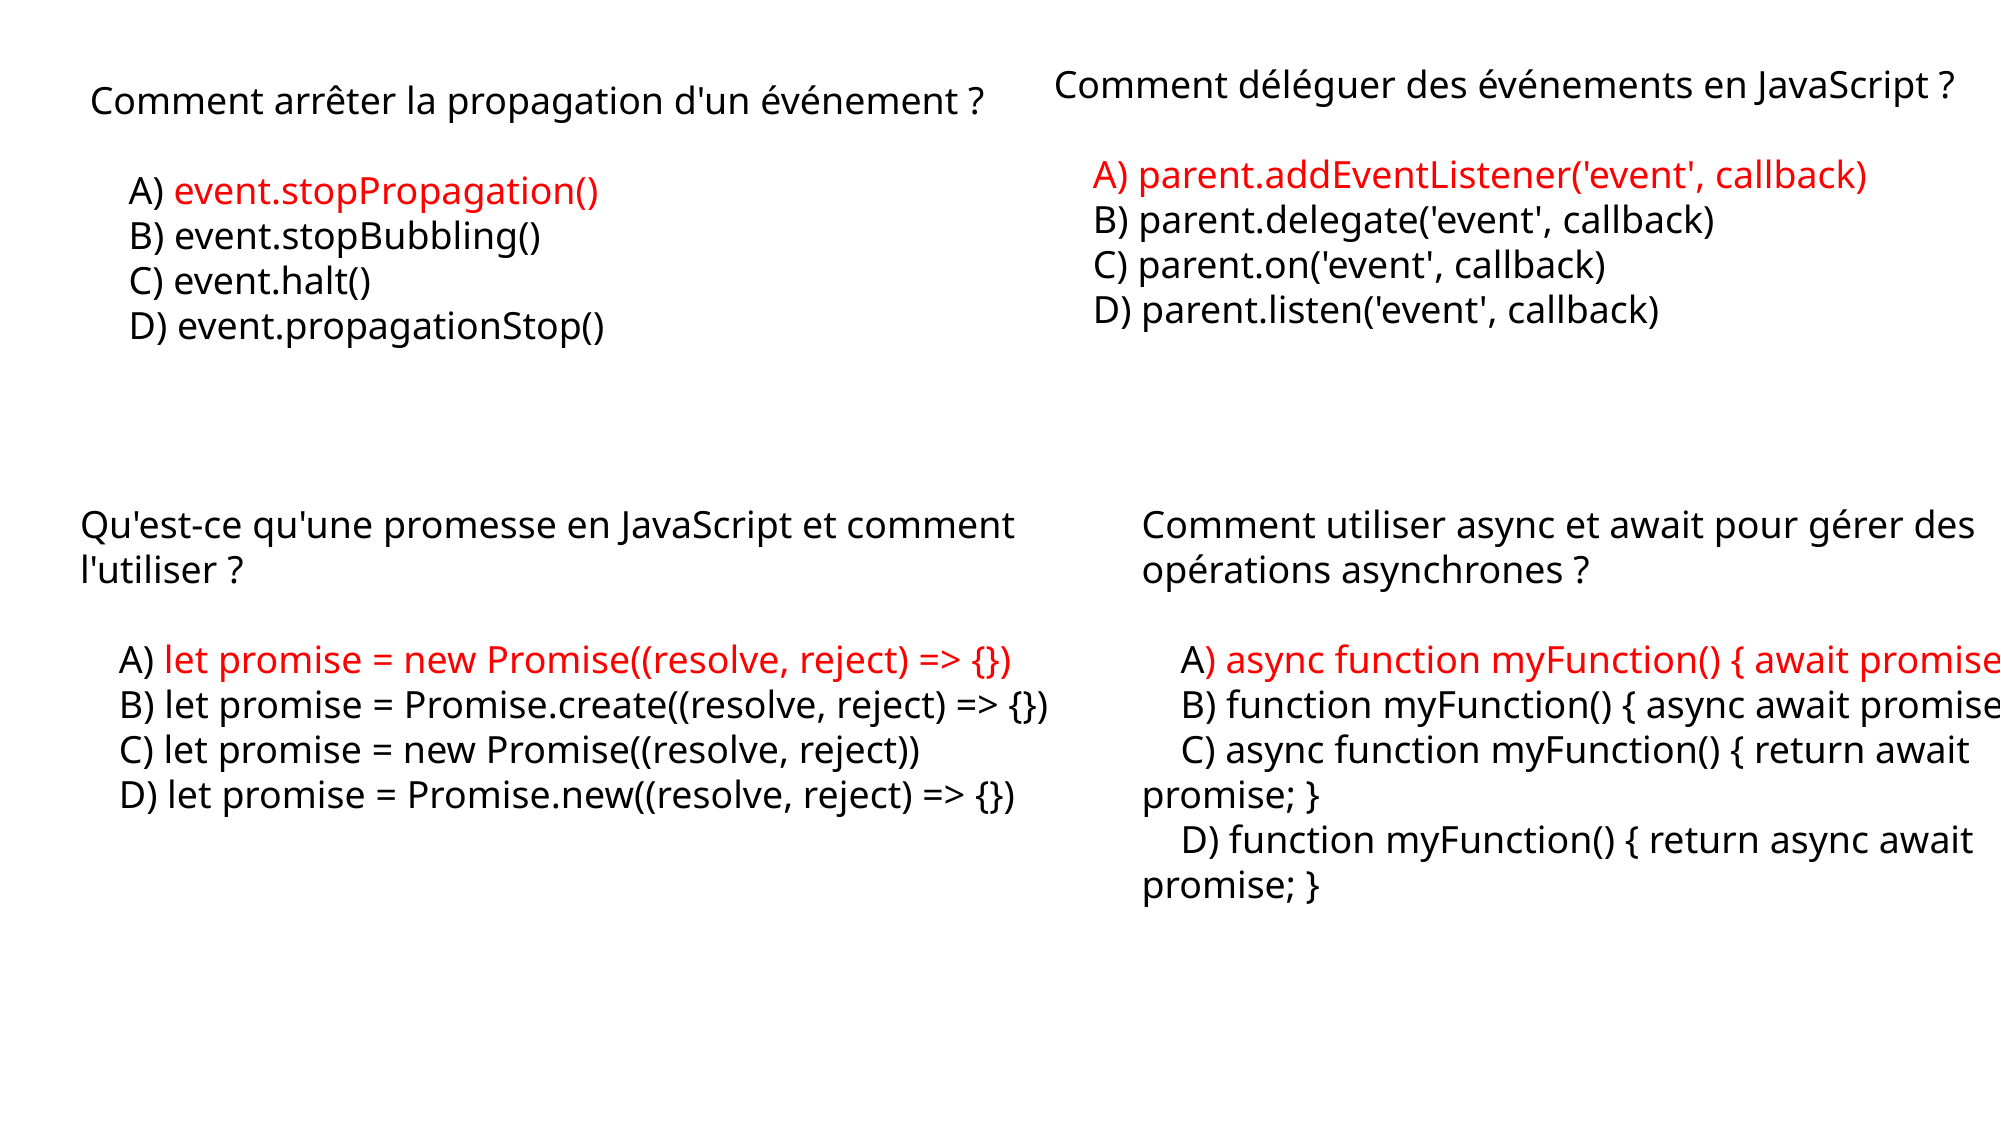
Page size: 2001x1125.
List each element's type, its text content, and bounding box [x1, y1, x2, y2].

text_box Comment déléguer des événements en JavaScript ? A) parent.addEventListener('event', callback) B) parent.delegate('event', callback) C) parent.on('event', callback) D) parent.listen('event', callback) [1039, 0, 2000, 384]
text_box Comment arrêter la propagation d'un événement ? A) event.stopPropagation() B) event.stopBubbling() C) event.halt() D) event.propagationStop() [75, 0, 1075, 400]
text_box Qu'est-ce qu'une promesse en JavaScript et comment l'utiliser ? A) let promise = new Promise((resolve, reject) => {}) B) let promise = Promise.create((resolve, reject) => {}) C) let promise = new Promise((resolve, reject)) D) let promise = Promise.new((resolve, reject) => {}) [65, 404, 1085, 869]
text_box Comment utiliser async et await pour gérer des opérations asynchrones ? A) async function myFunction() { await promise; } B) function myFunction() { async await promise; } C) async function myFunction() { return await promise; } D) function myFunction() { return async await promise; } [1126, 404, 2000, 959]
